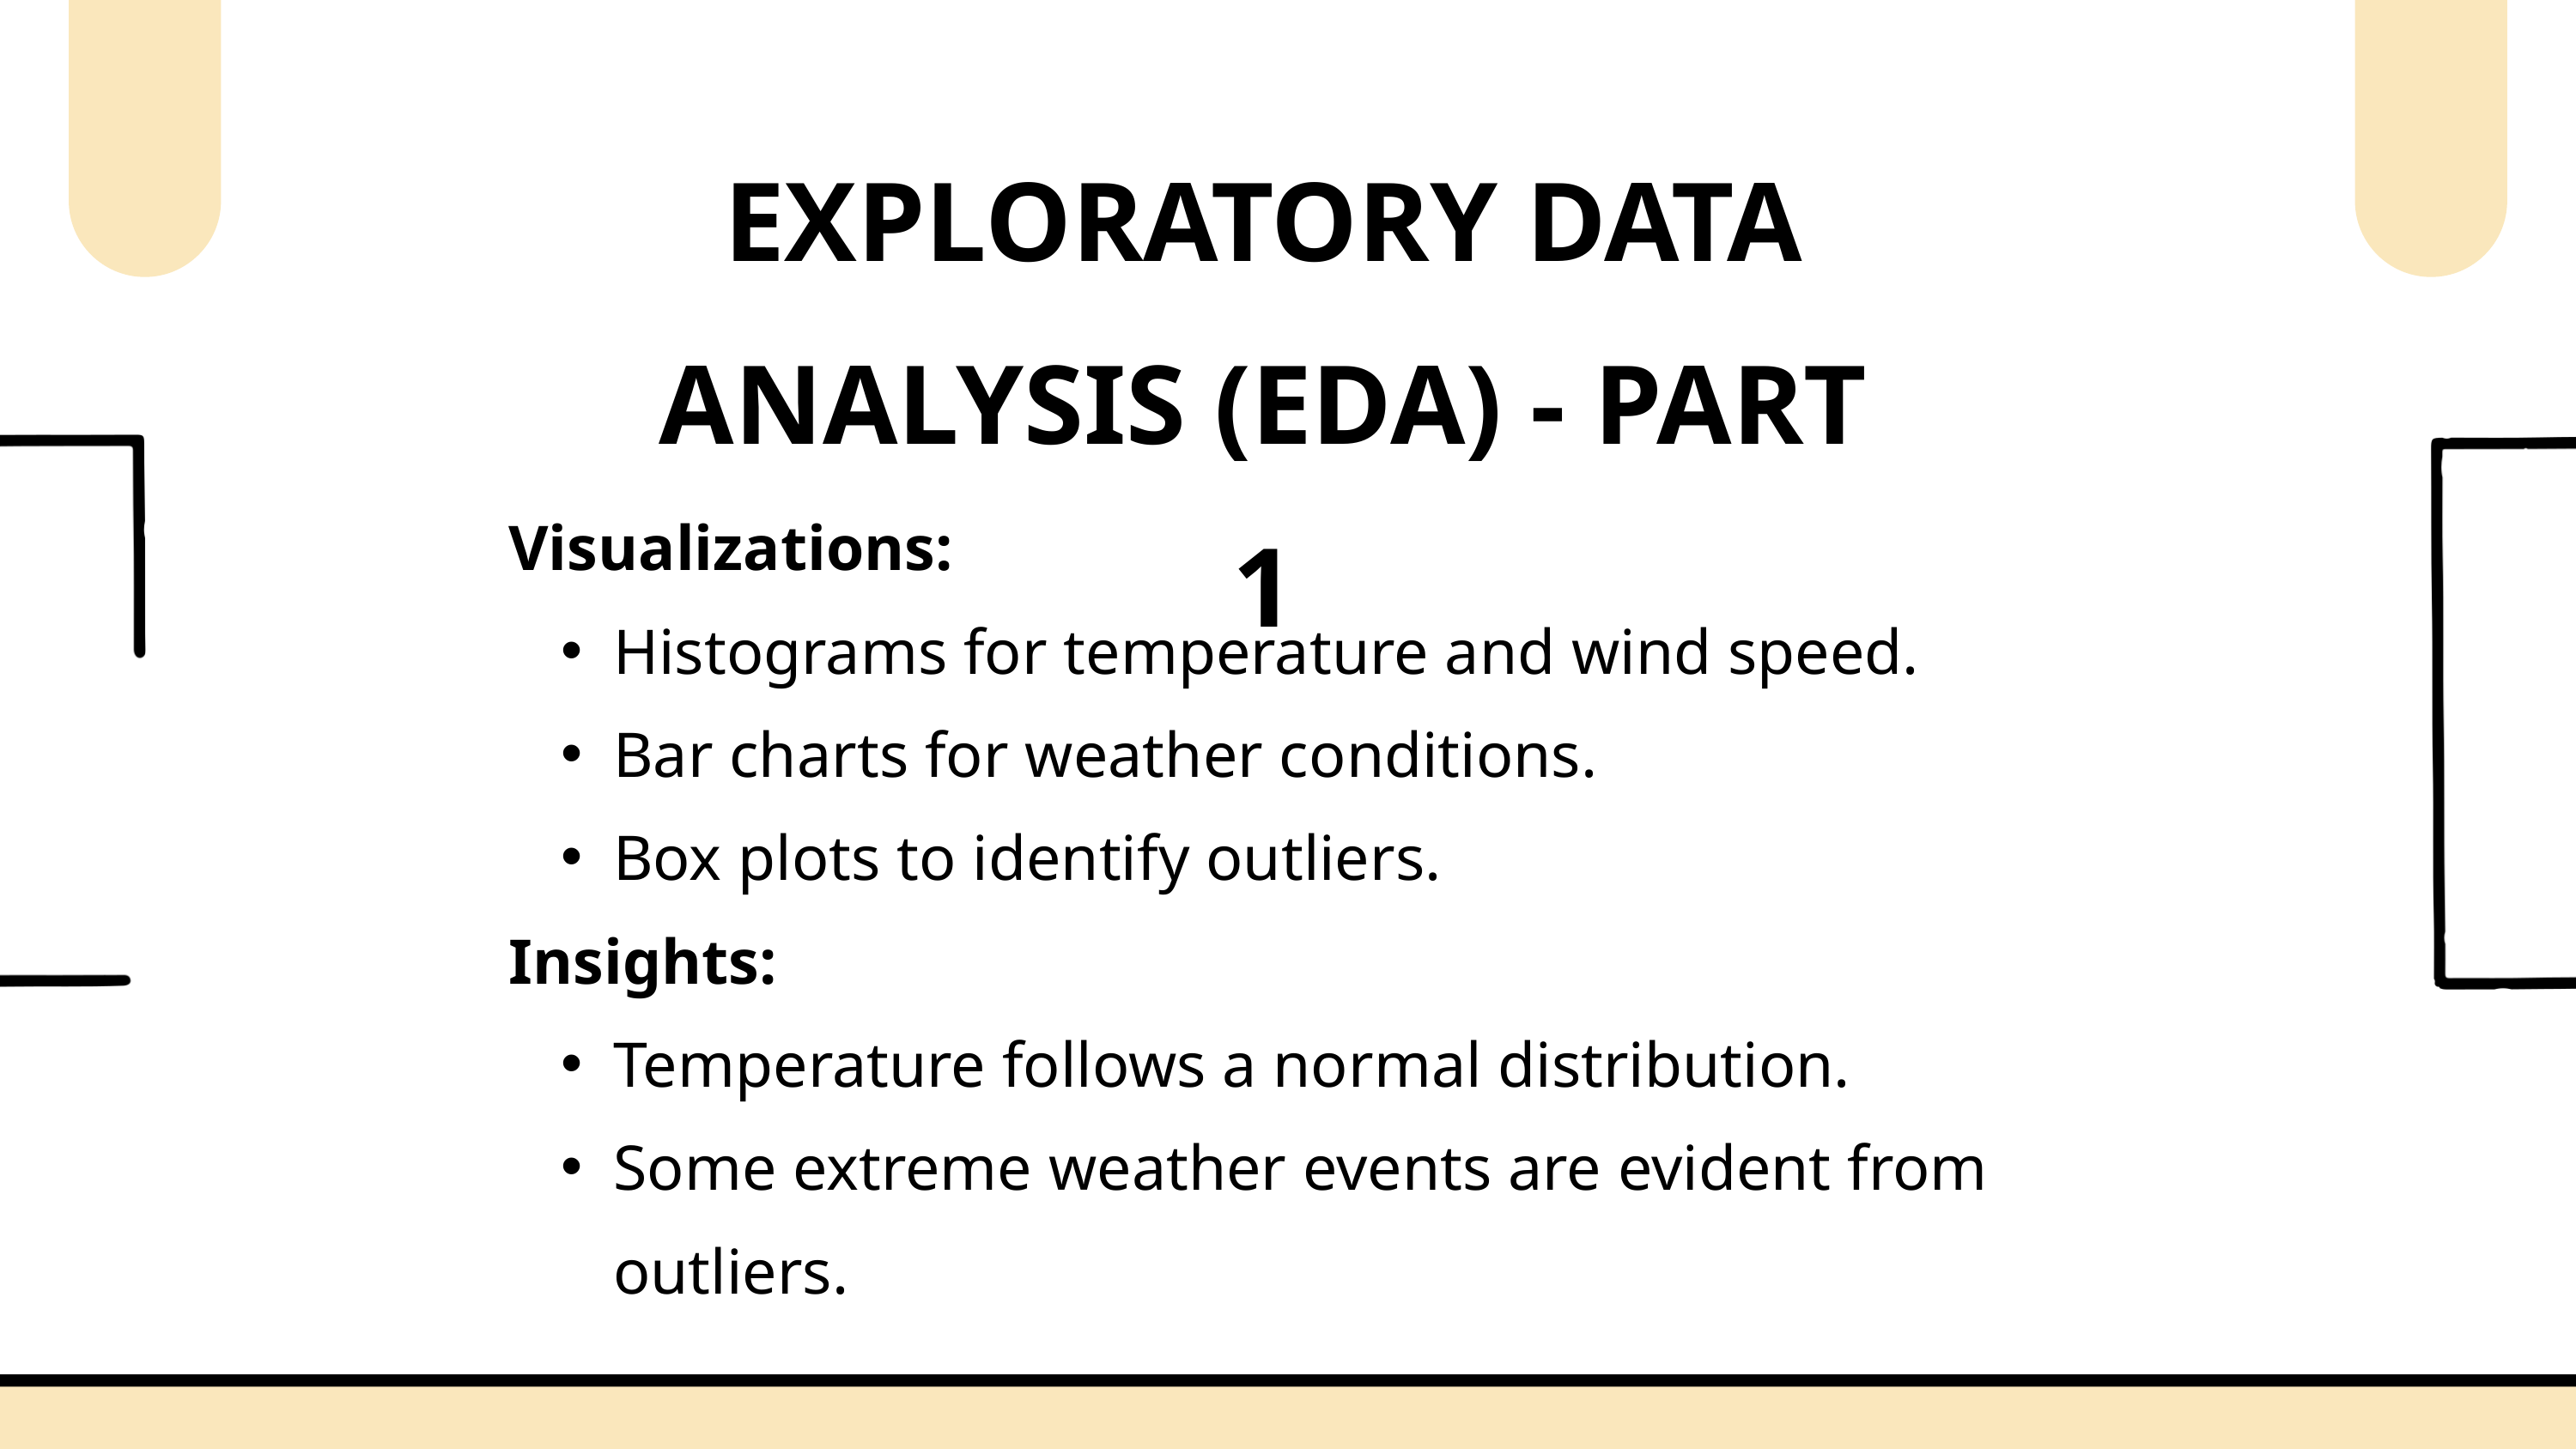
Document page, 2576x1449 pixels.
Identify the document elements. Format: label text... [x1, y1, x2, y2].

text_box [0, 434, 146, 990]
text_box Visualizations: Histograms for temperature and wind speed. Bar charts for weather conditions. Box plots to identify outliers. Insights: Temperature follows a normal distribution. Some extreme weather events are evident from outliers. [508, 479, 2203, 1356]
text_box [0, 1360, 2576, 1449]
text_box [2354, 0, 2508, 277]
text_box [2431, 434, 2576, 990]
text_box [68, 0, 222, 277]
text_box EXPLORATORY DATA ANALYSIS (EDA) - PART 1 [616, 100, 1911, 479]
